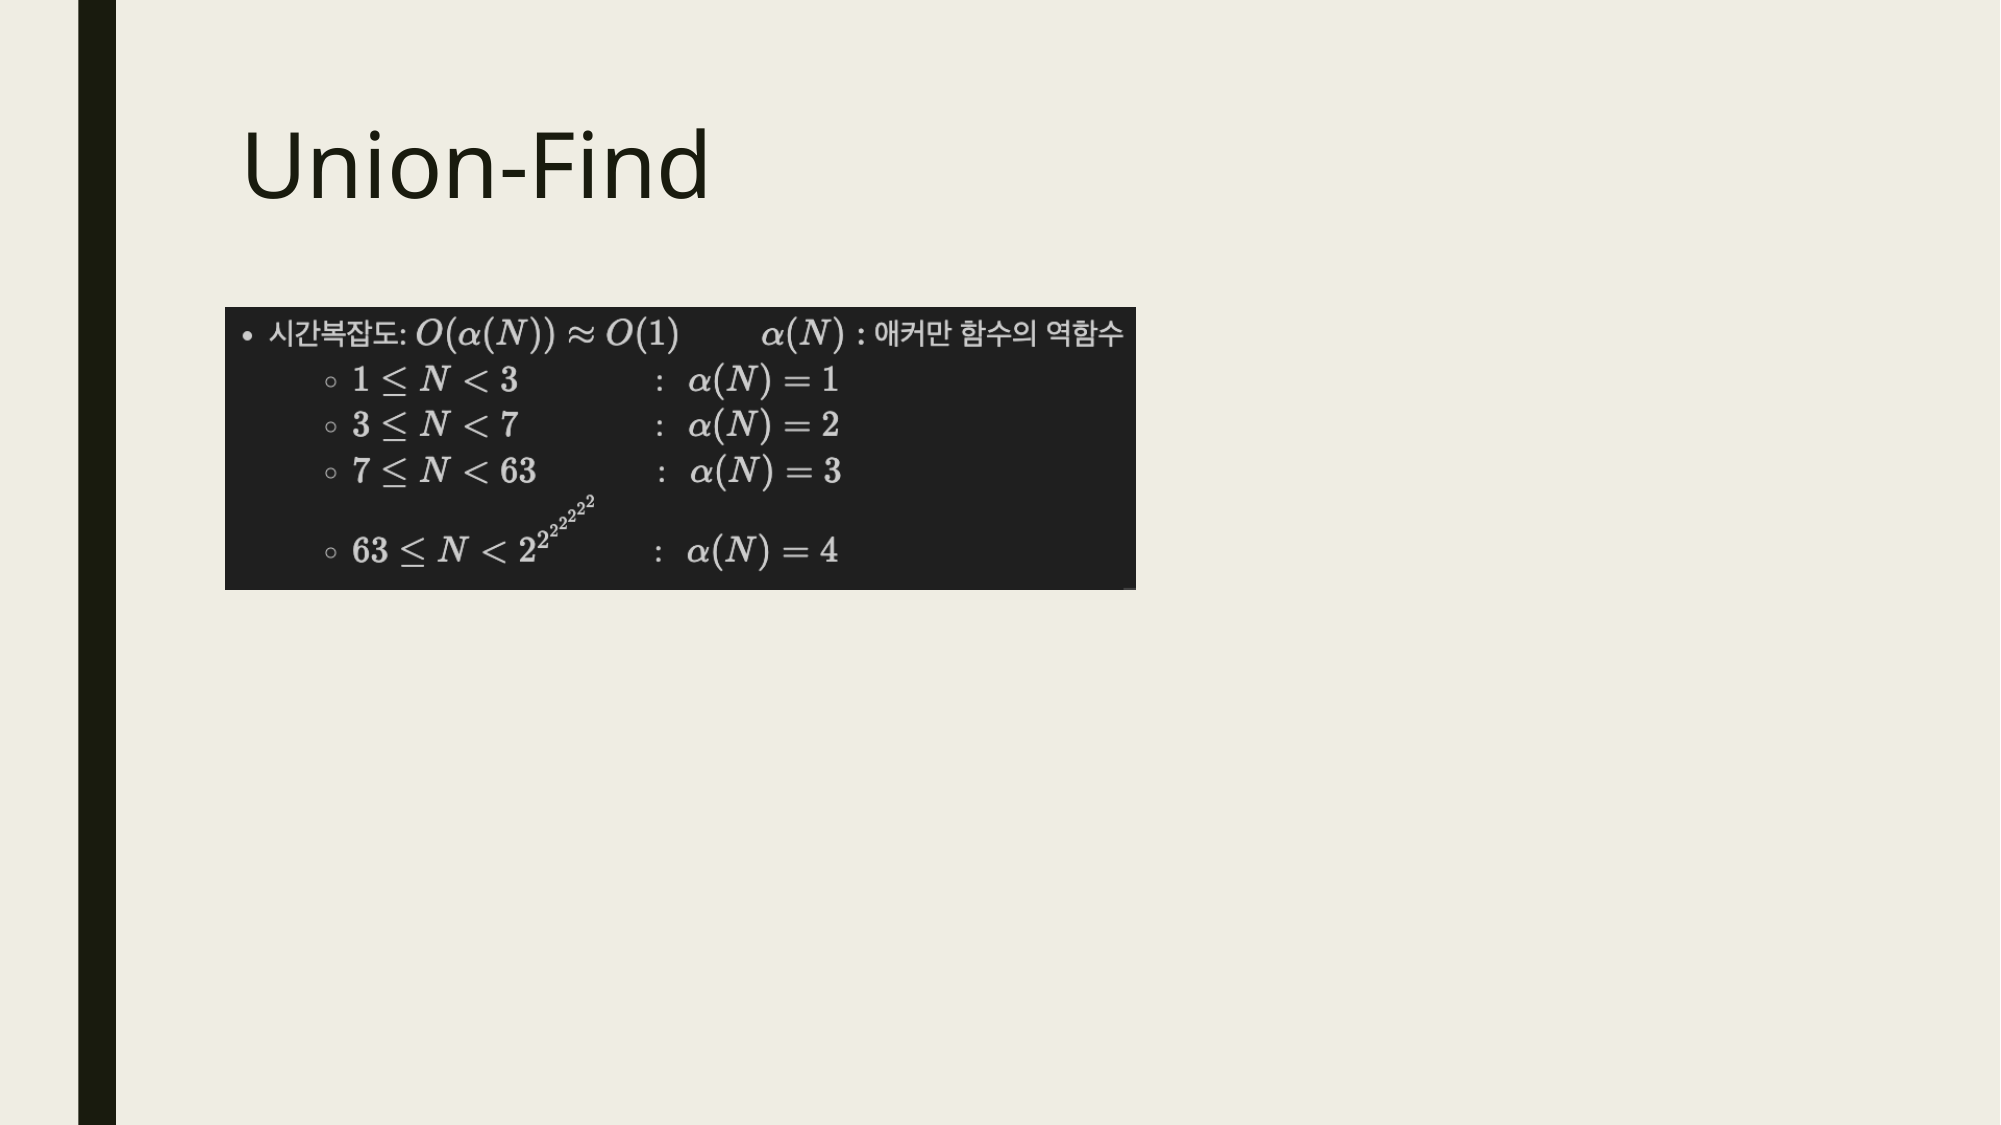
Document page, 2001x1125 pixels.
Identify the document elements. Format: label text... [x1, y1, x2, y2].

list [224, 307, 1136, 590]
title Union-Find [225, 112, 1800, 357]
